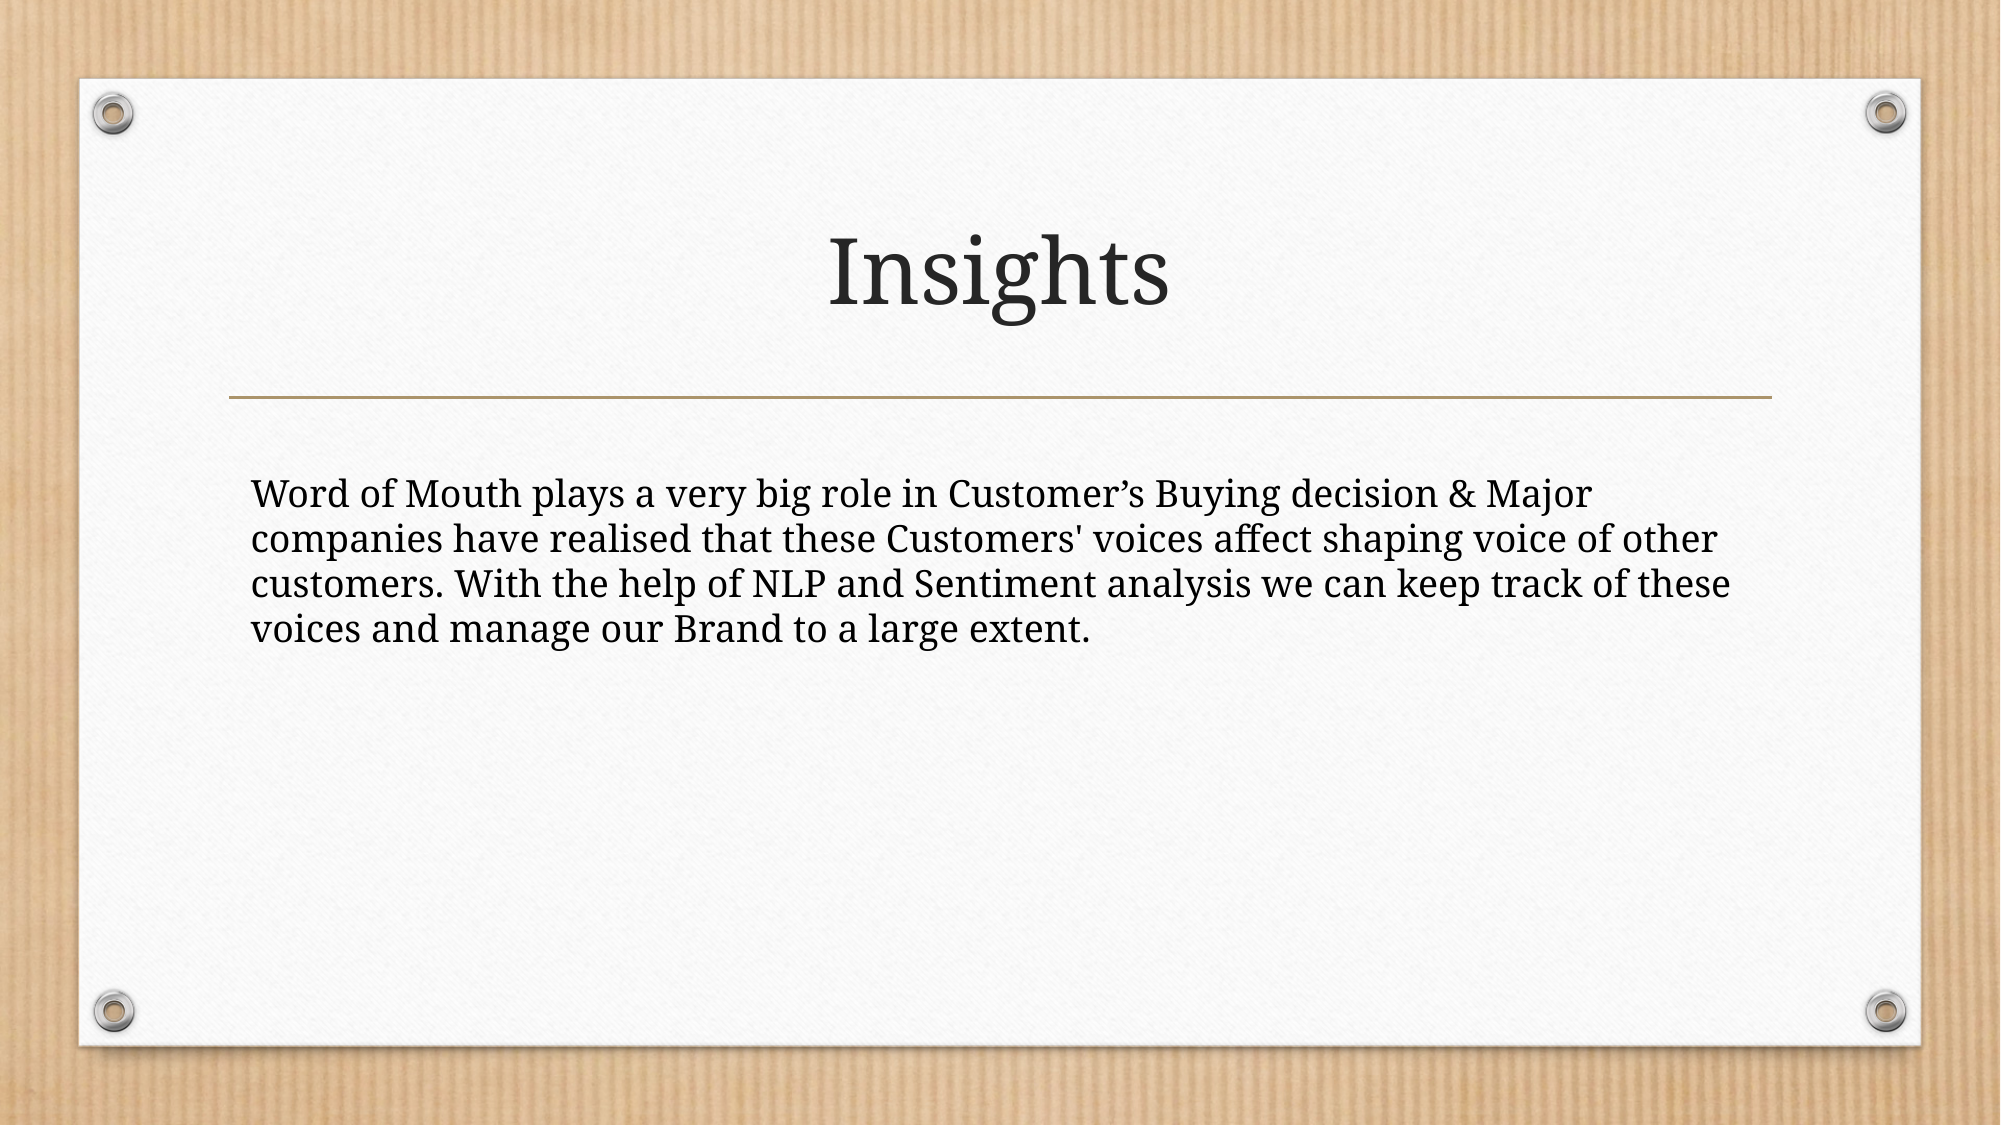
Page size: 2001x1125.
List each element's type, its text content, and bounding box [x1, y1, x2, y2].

title Insights [212, 161, 1788, 375]
text_box Word of Mouth plays a very big role in Customer’s Buying decision & Major companies have realised that these Customers' voices affect shaping voice of other customers. With the help of NLP and Sentiment analysis we can keep track of these voices and manage our Brand to a large extent. [235, 463, 1788, 658]
picture [0, 0, 2001, 1125]
